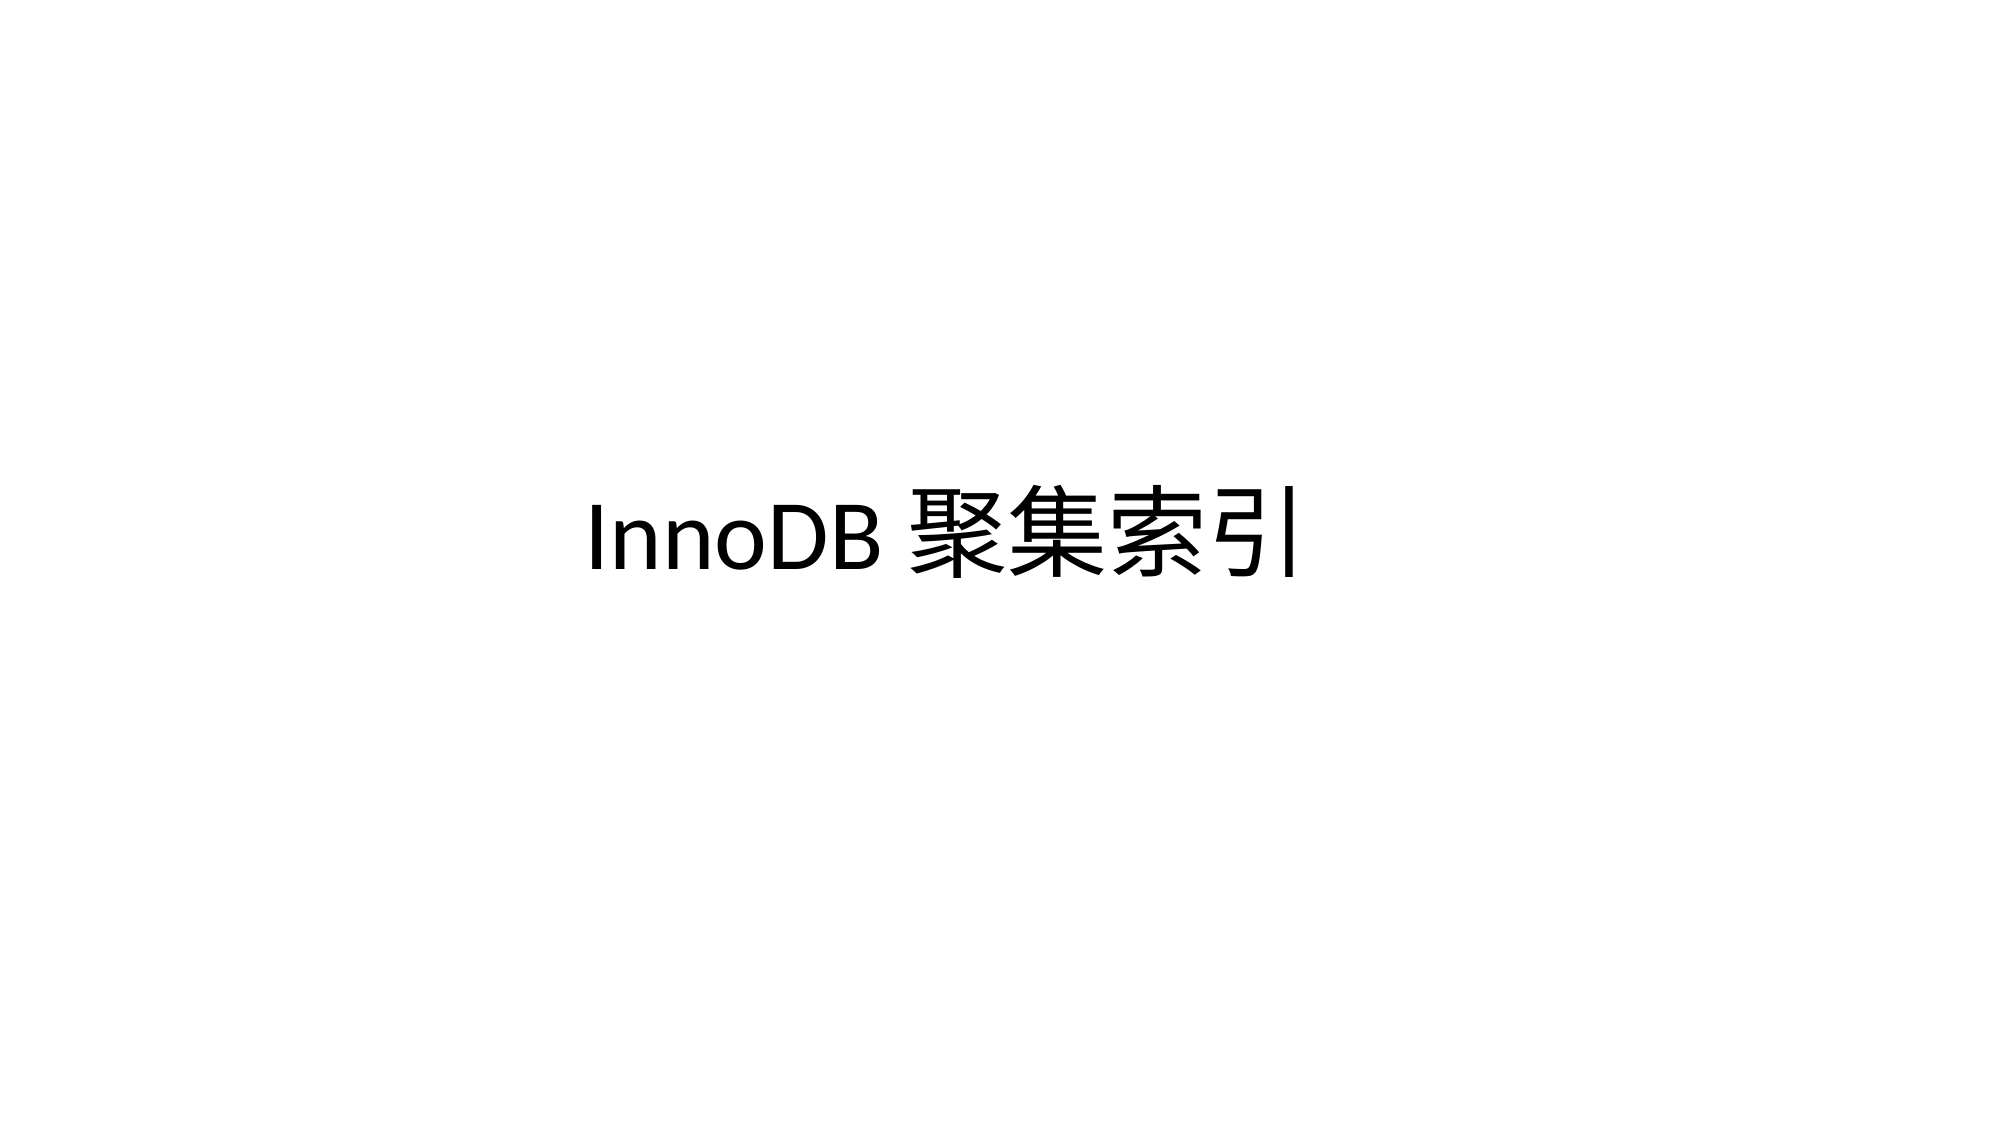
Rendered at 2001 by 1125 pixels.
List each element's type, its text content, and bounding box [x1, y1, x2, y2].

text_box InnoDB聚集索引 [232, 462, 1768, 597]
